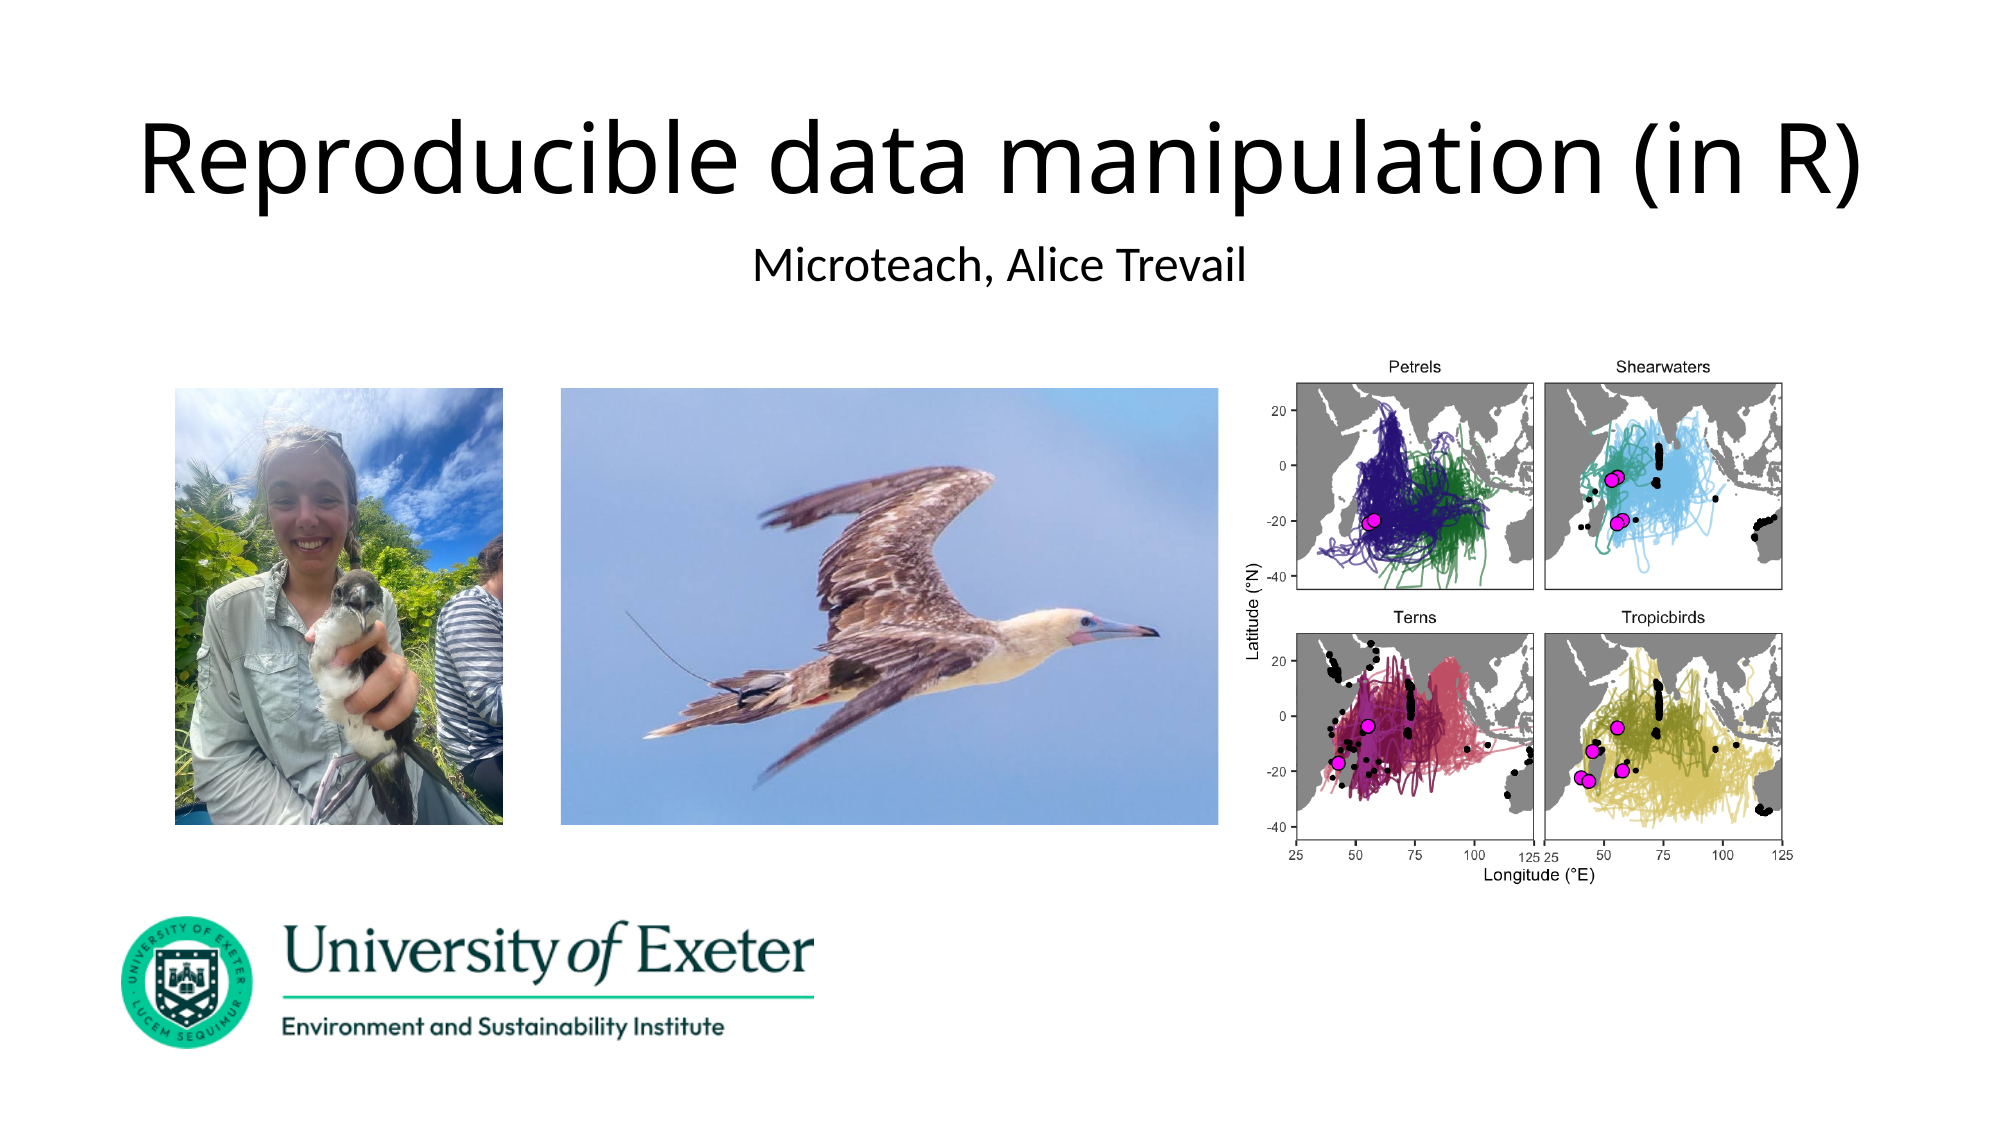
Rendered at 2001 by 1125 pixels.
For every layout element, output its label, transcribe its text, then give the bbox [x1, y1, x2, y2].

picture [121, 916, 814, 1049]
picture [560, 388, 1219, 825]
subtitle Microteach, Alice Trevail [249, 231, 1750, 317]
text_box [1235, 339, 1804, 894]
picture [175, 388, 503, 825]
title Reproducible data manipulation (in R) [99, 0, 1901, 222]
